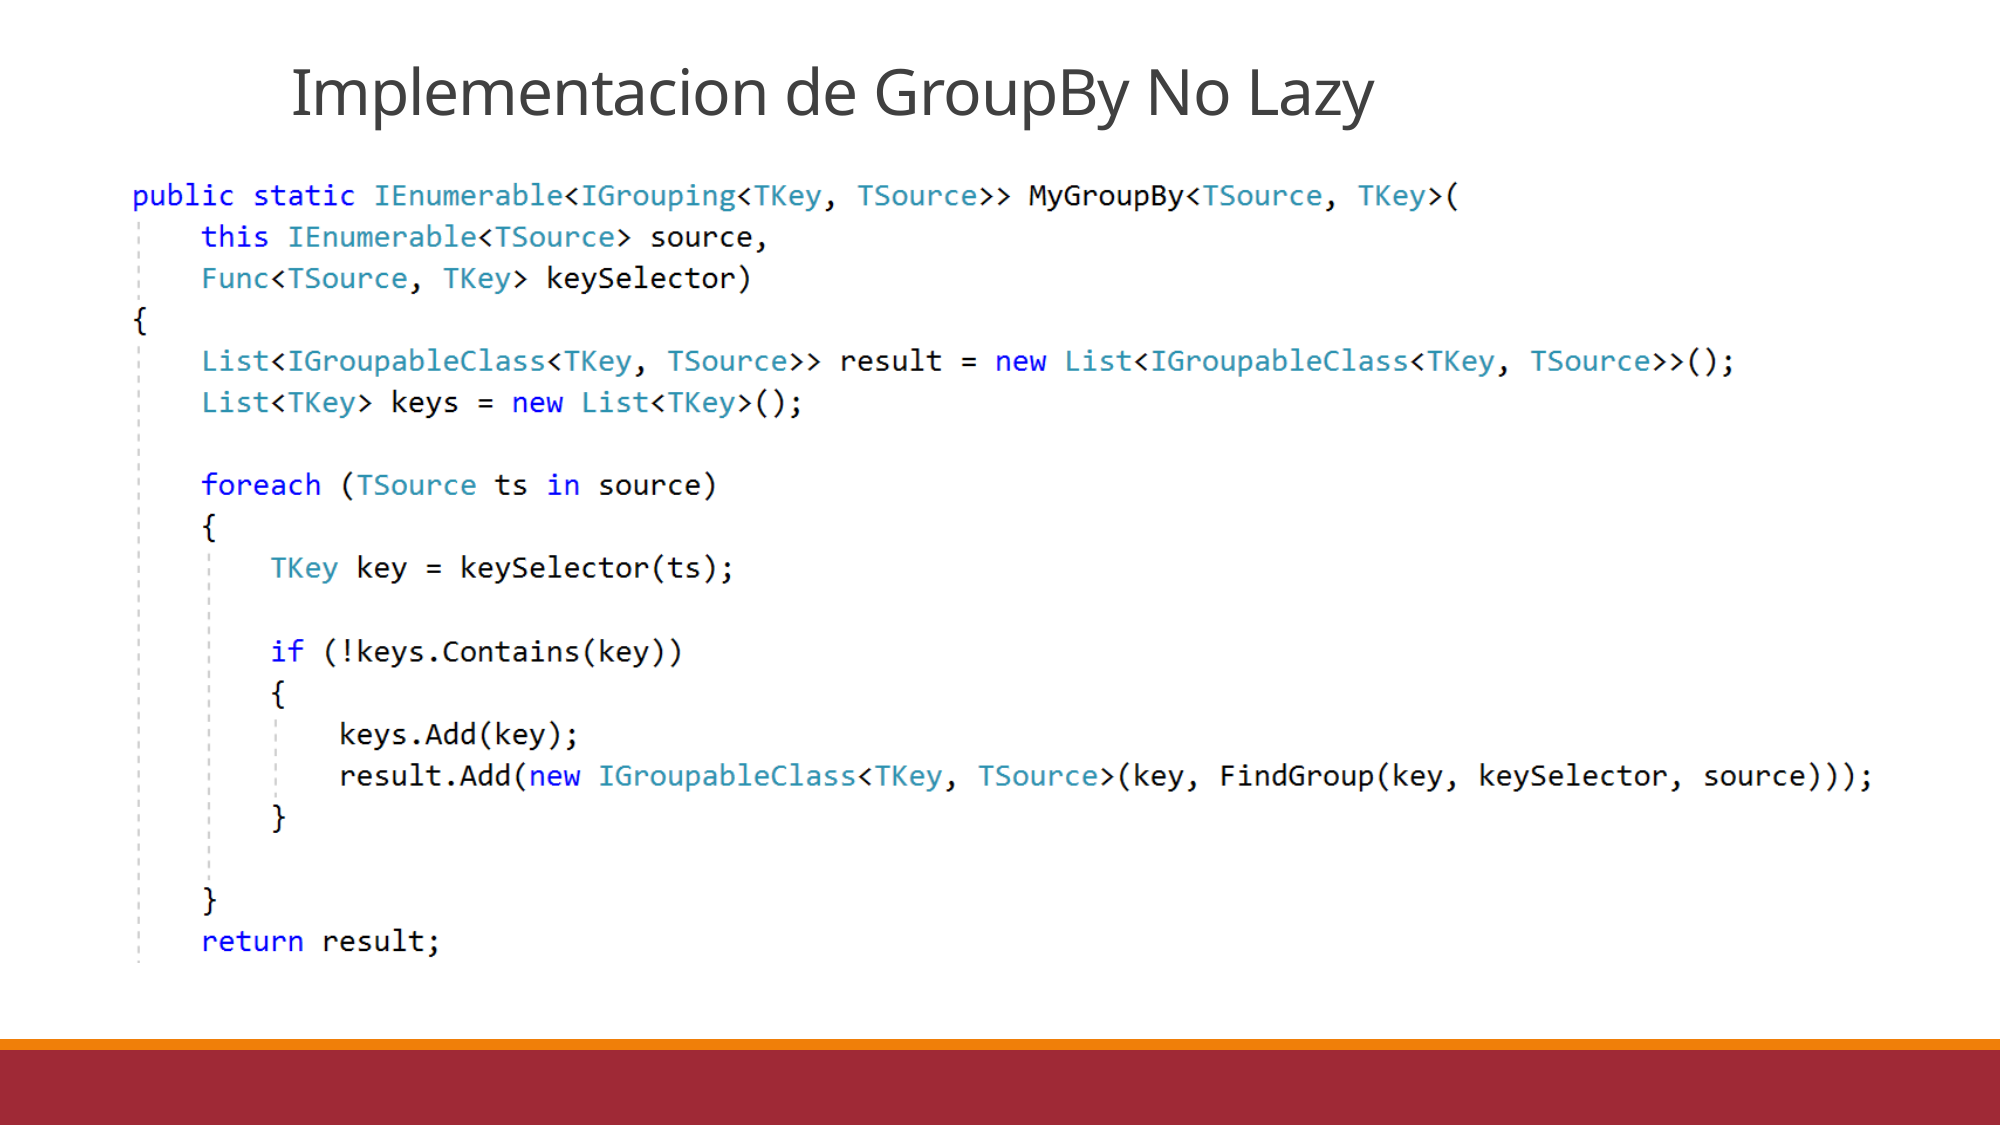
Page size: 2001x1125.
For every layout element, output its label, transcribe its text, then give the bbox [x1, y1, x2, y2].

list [106, 170, 1887, 964]
title Implementacion de GroupBy No Lazy [180, 47, 1830, 168]
